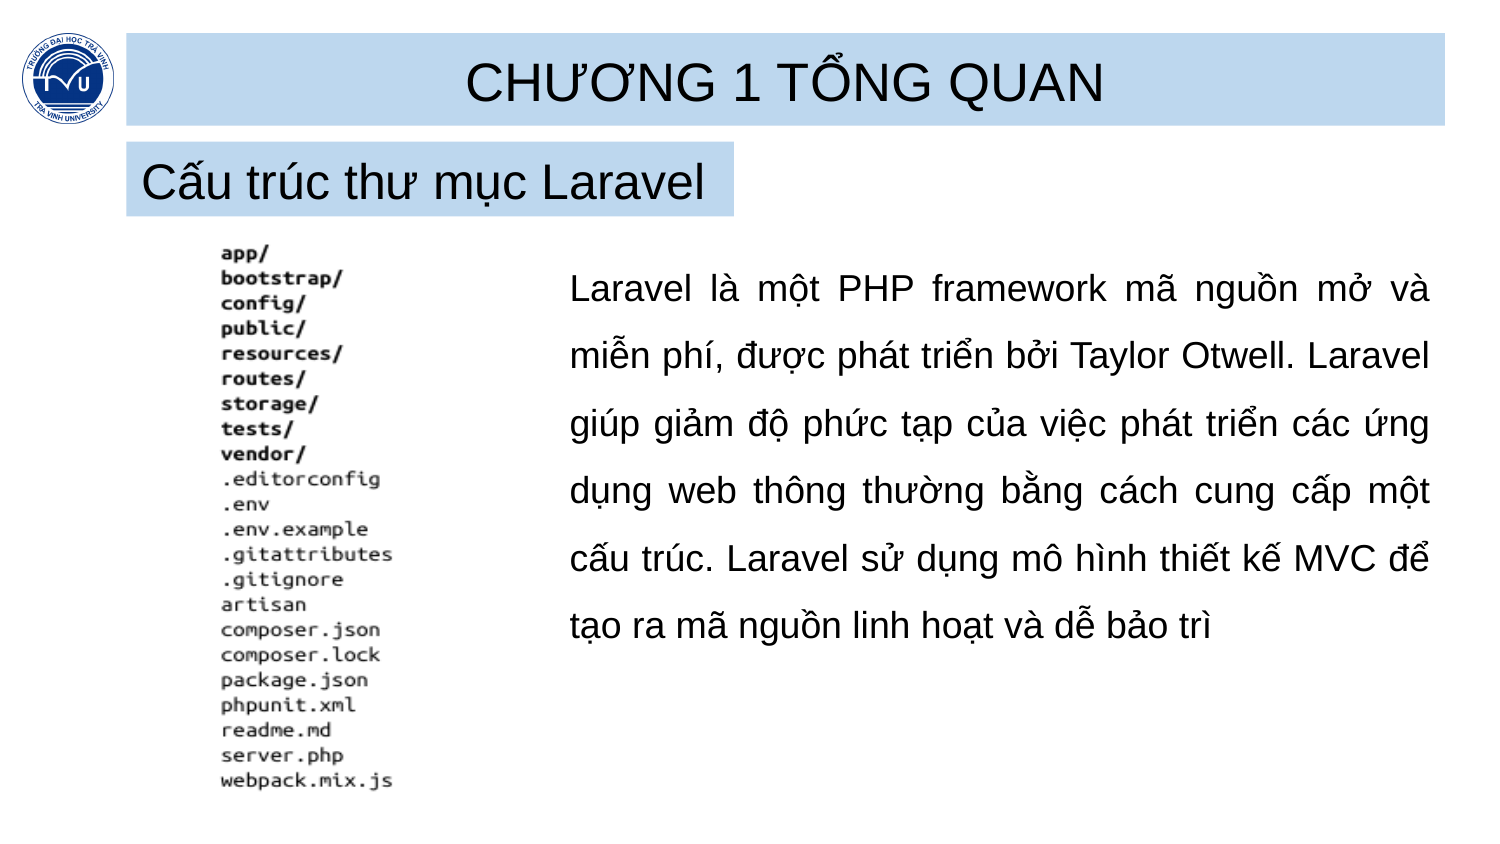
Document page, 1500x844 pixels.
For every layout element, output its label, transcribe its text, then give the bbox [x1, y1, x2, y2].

text_box Laravel là một PHP framework mã nguồn mở và miễn phí, được phát triển bởi Taylor Otwell. Laravel giúp giảm độ phức tạp của việc phát triển các ứng dụng web thông thường bằng cách cung cấp một cấu trúc. Laravel sử dụng mô hình thiết kế MVC để tạo ra mã nguồn linh hoạt và dễ bảo trì [554, 233, 1445, 654]
text_box Cấu trúc thư mục Laravel [126, 141, 734, 217]
text_box CHƯƠNG 1 TỔNG QUAN [126, 33, 1445, 126]
picture [22, 33, 114, 124]
picture [182, 233, 479, 815]
